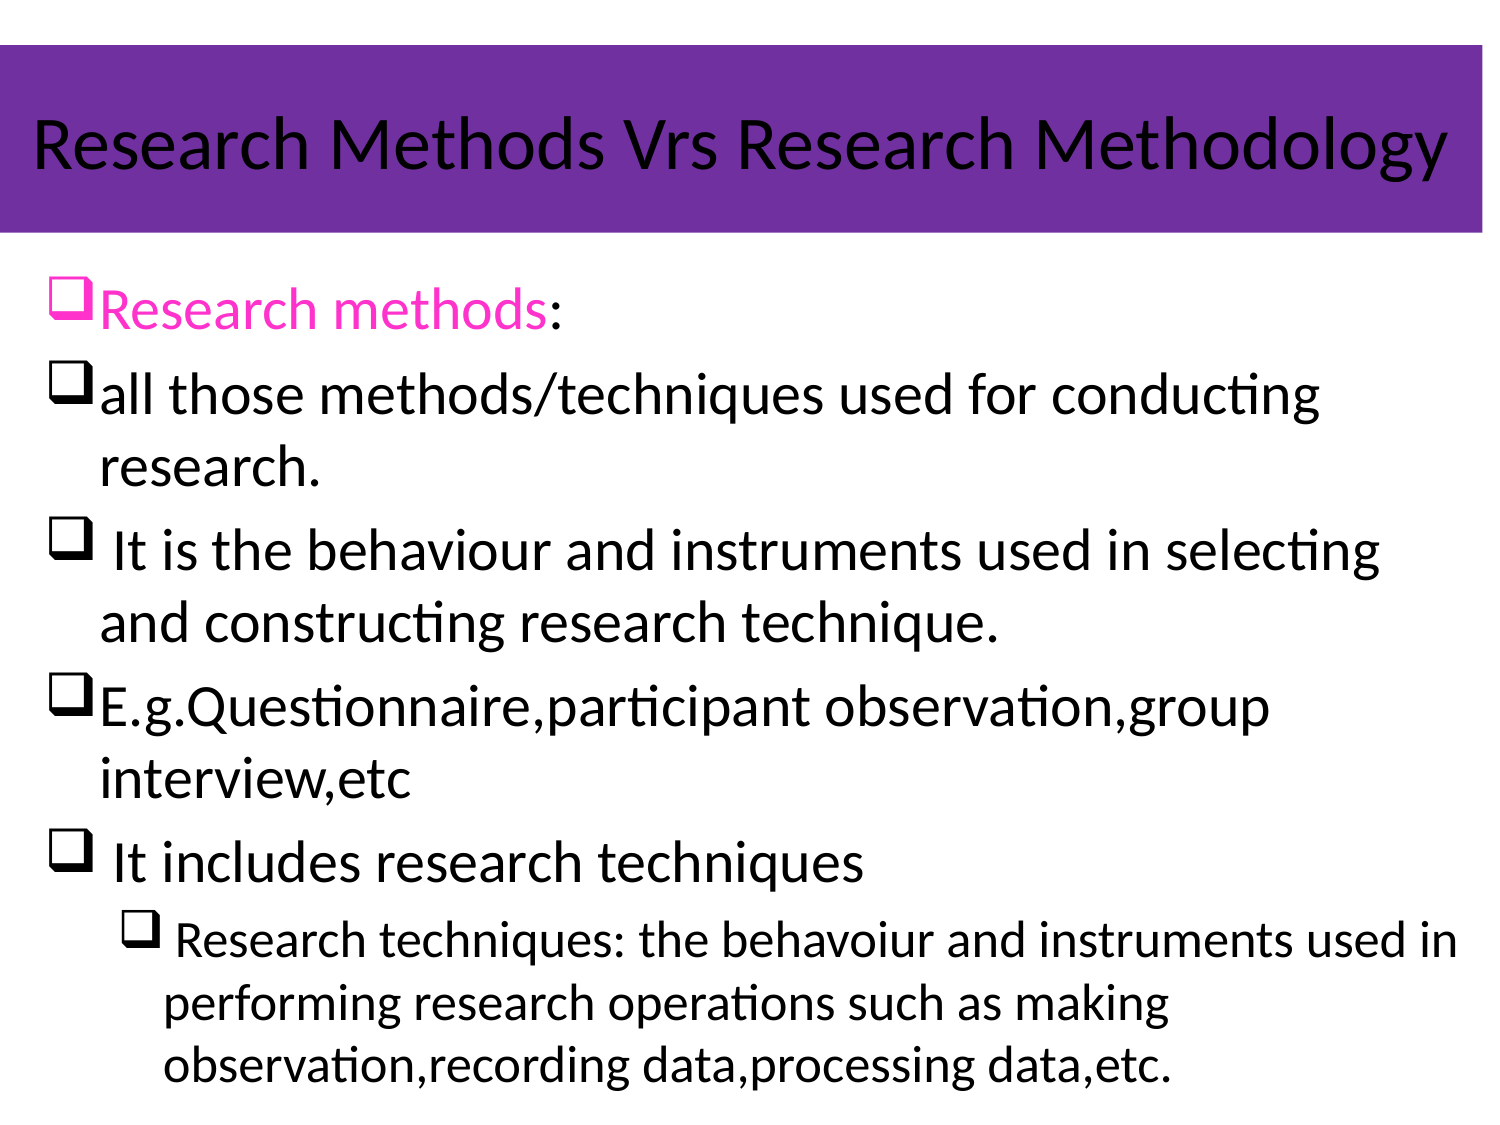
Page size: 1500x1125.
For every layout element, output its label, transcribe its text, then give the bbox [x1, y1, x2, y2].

title Research Methods Vrs Research Methodology [0, 45, 1483, 233]
list Research methods: all those methods/techniques used for conducting research. It is the behaviour and instruments used in selecting and constructing research technique. E.g.Questionnaire,participant observation,group interview,etc It includes research techniques Research techniques: the behavoiur and instruments used in performing research operations such as making observation,recording data,processing data,etc. [29, 262, 1483, 1106]
